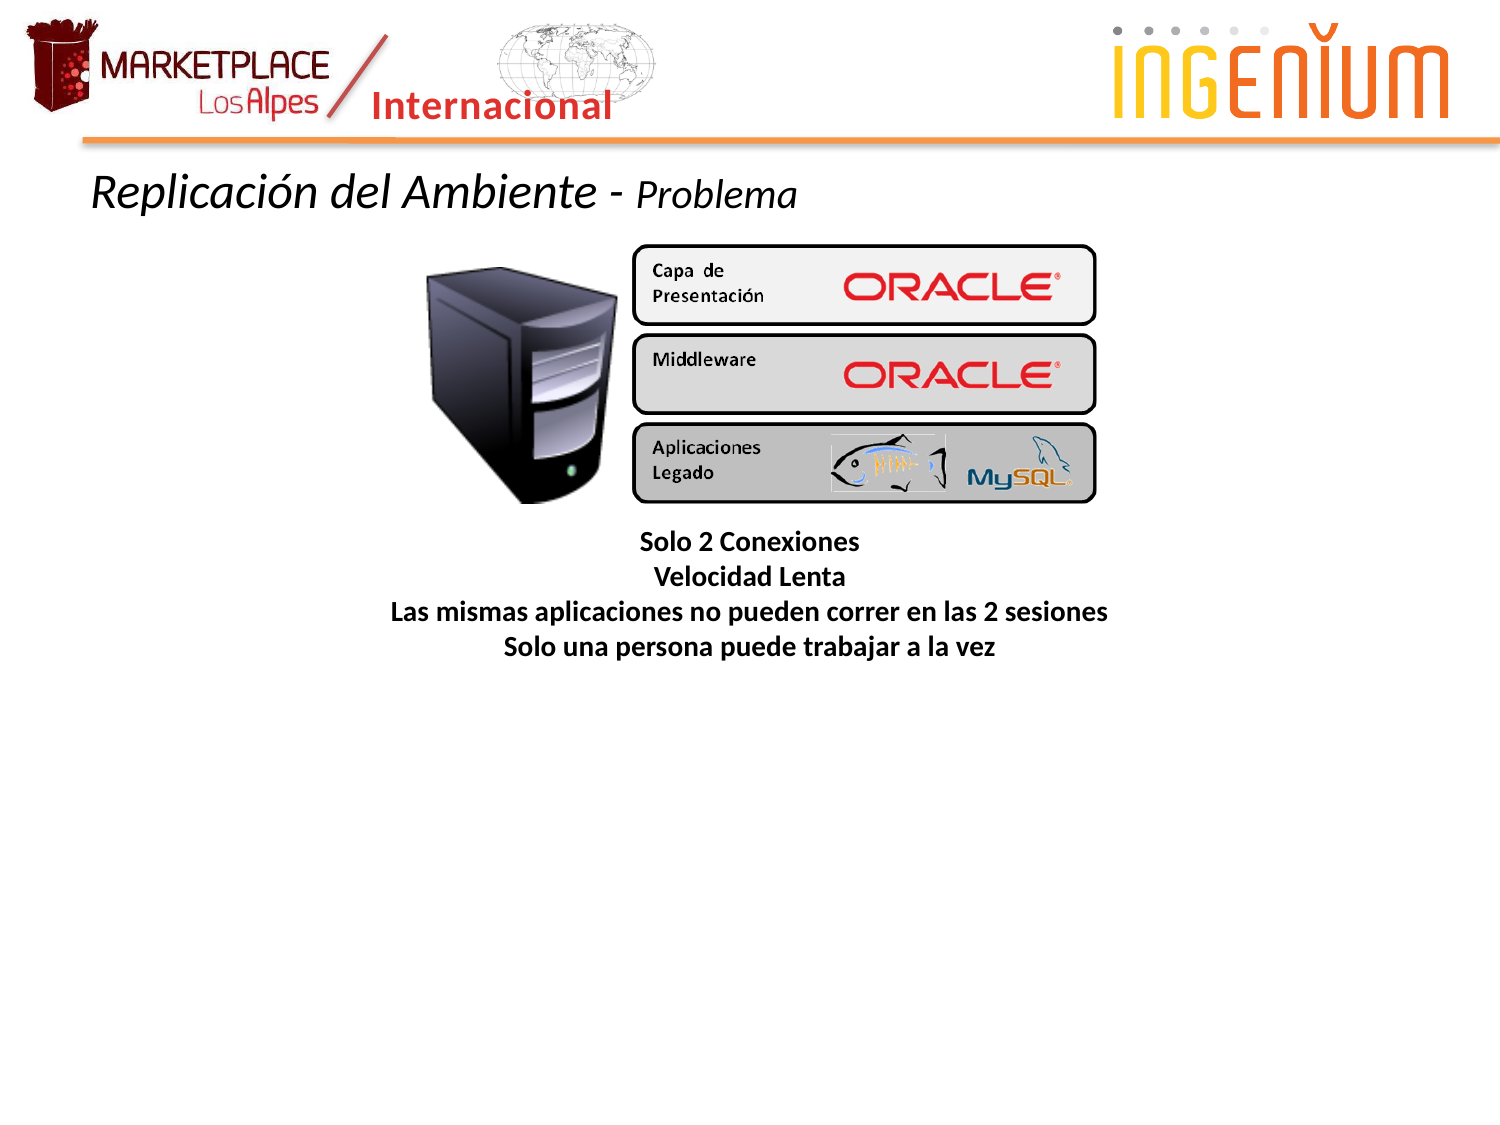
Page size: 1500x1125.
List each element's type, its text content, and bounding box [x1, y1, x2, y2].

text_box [402, 243, 1097, 504]
picture [1113, 23, 1462, 140]
text_box Replicación del Ambiente - Problema [75, 152, 1081, 225]
text_box Internacional [351, 70, 633, 136]
picture [23, 11, 341, 127]
text_box Solo 2 Conexiones Velocidad Lenta Las mismas aplicaciones no pueden correr en las 2 sesiones Solo una persona puede trabajar a la vez [230, 515, 1270, 670]
picture [497, 23, 657, 104]
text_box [316, 46, 399, 106]
